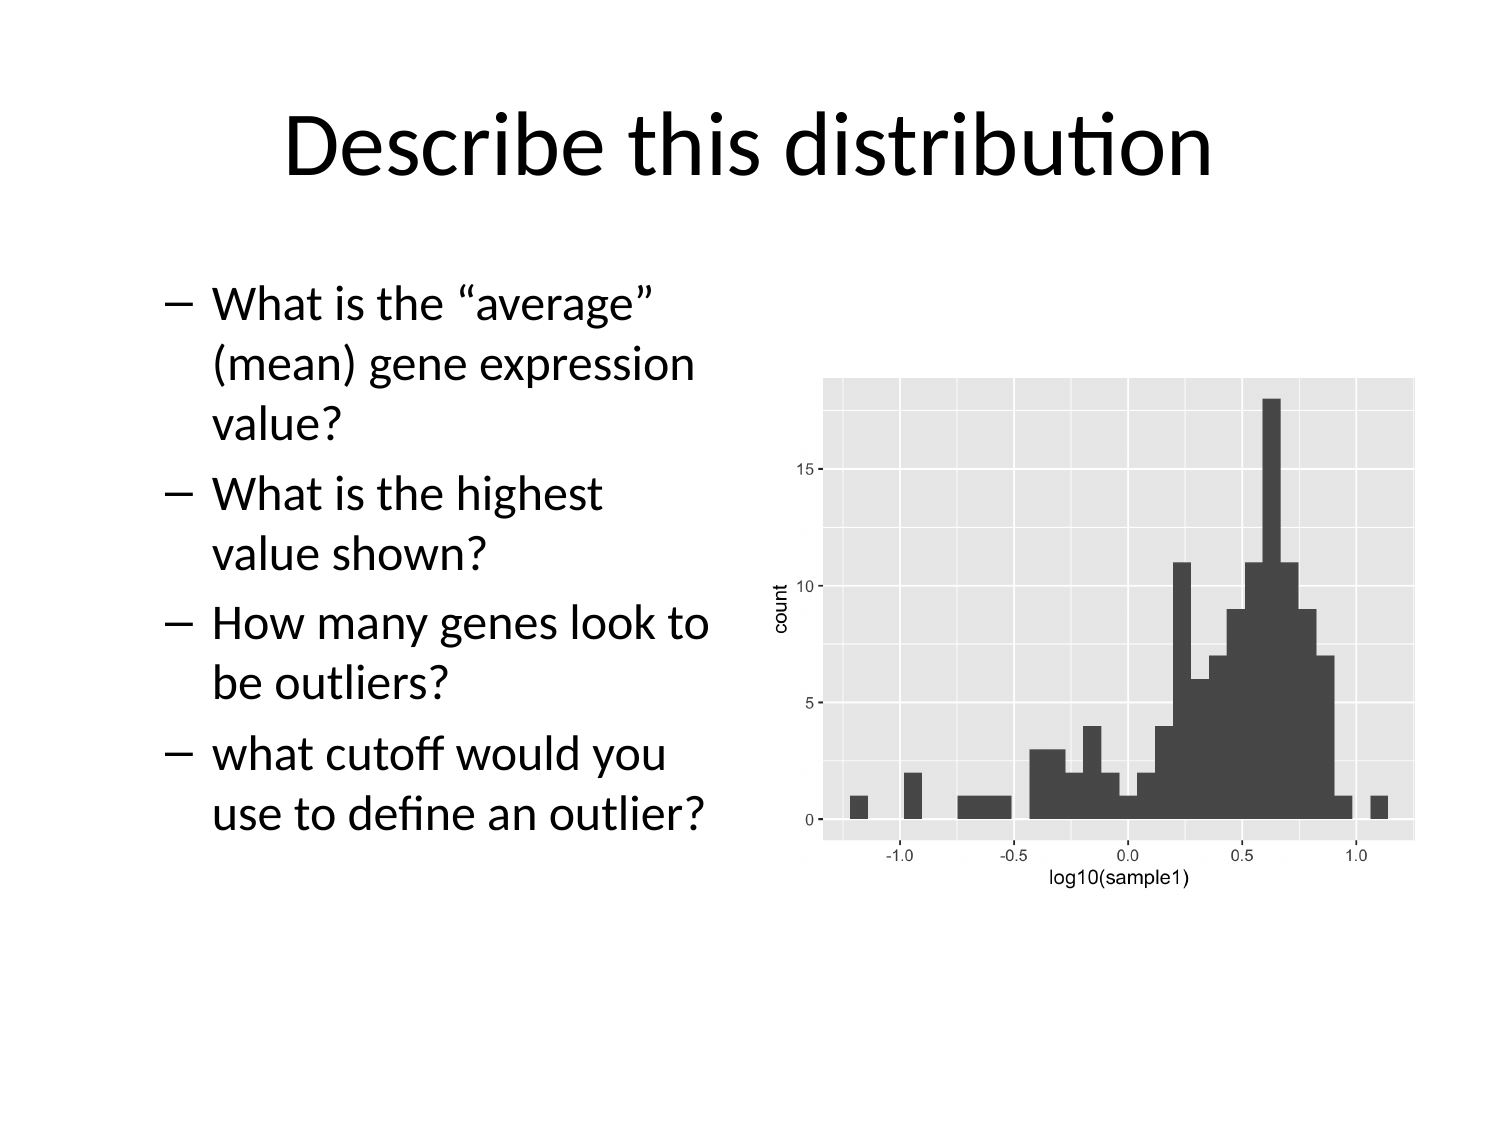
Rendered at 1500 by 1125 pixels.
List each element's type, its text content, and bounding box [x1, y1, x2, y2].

title Describe this distribution [75, 45, 1425, 233]
list What is the “average” (mean) gene expression value? What is the highest value shown? How many genes look to be outliers? what cutoff would you use to define an outlier? [75, 262, 738, 1005]
picture [762, 368, 1426, 899]
